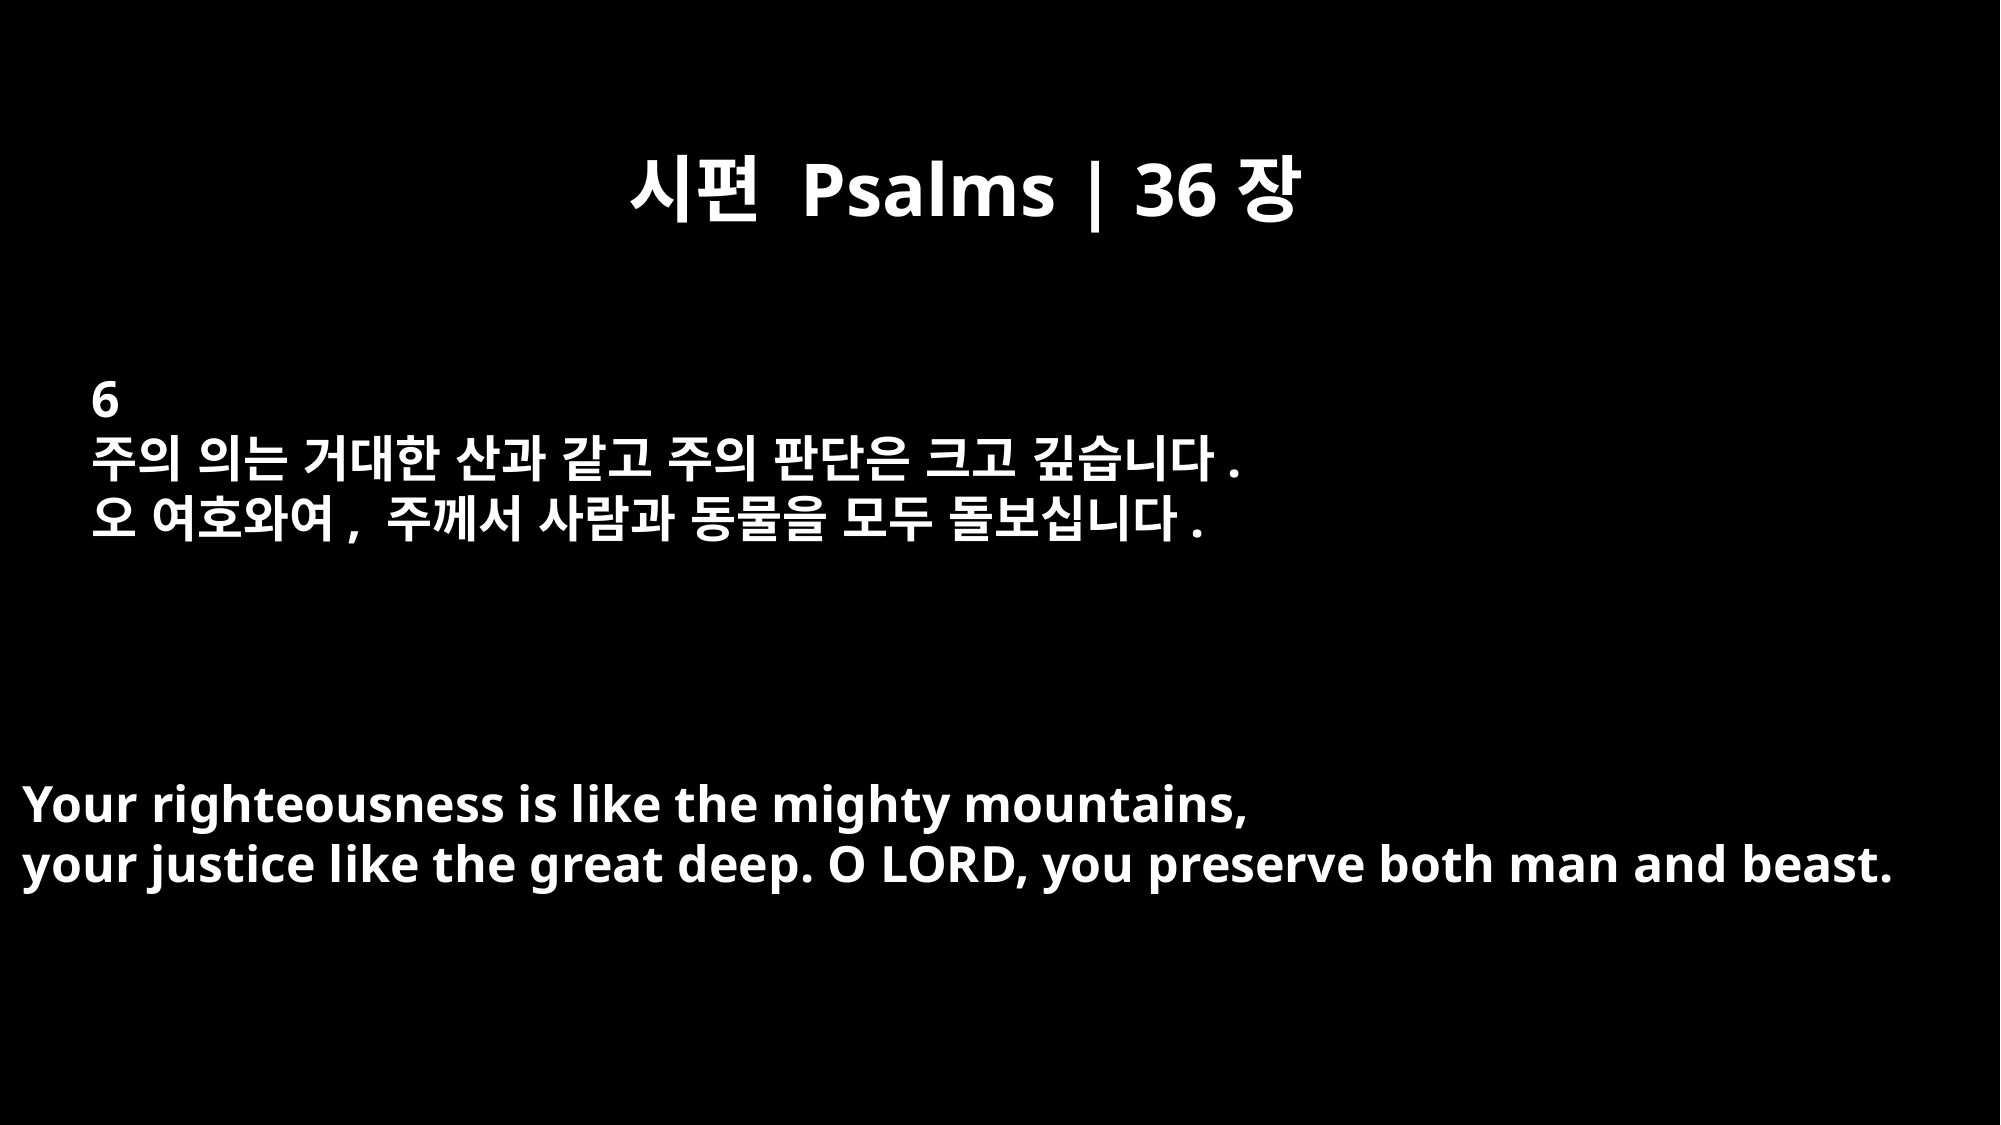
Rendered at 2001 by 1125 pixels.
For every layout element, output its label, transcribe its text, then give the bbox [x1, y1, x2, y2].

text_box Your righteousness is like the mighty mountains, your justice like the great deep. O LORD, you preserve both man and beast. [8, 764, 1909, 900]
text_box 6 주의 의는 거대한 산과 같고 주의 판단은 크고 깊습니다. 오 여호와여, 주께서 사람과 동물을 모두 돌보십니다. [76, 359, 1270, 555]
text_box 시편 Psalms | 36장 [613, 136, 1319, 239]
